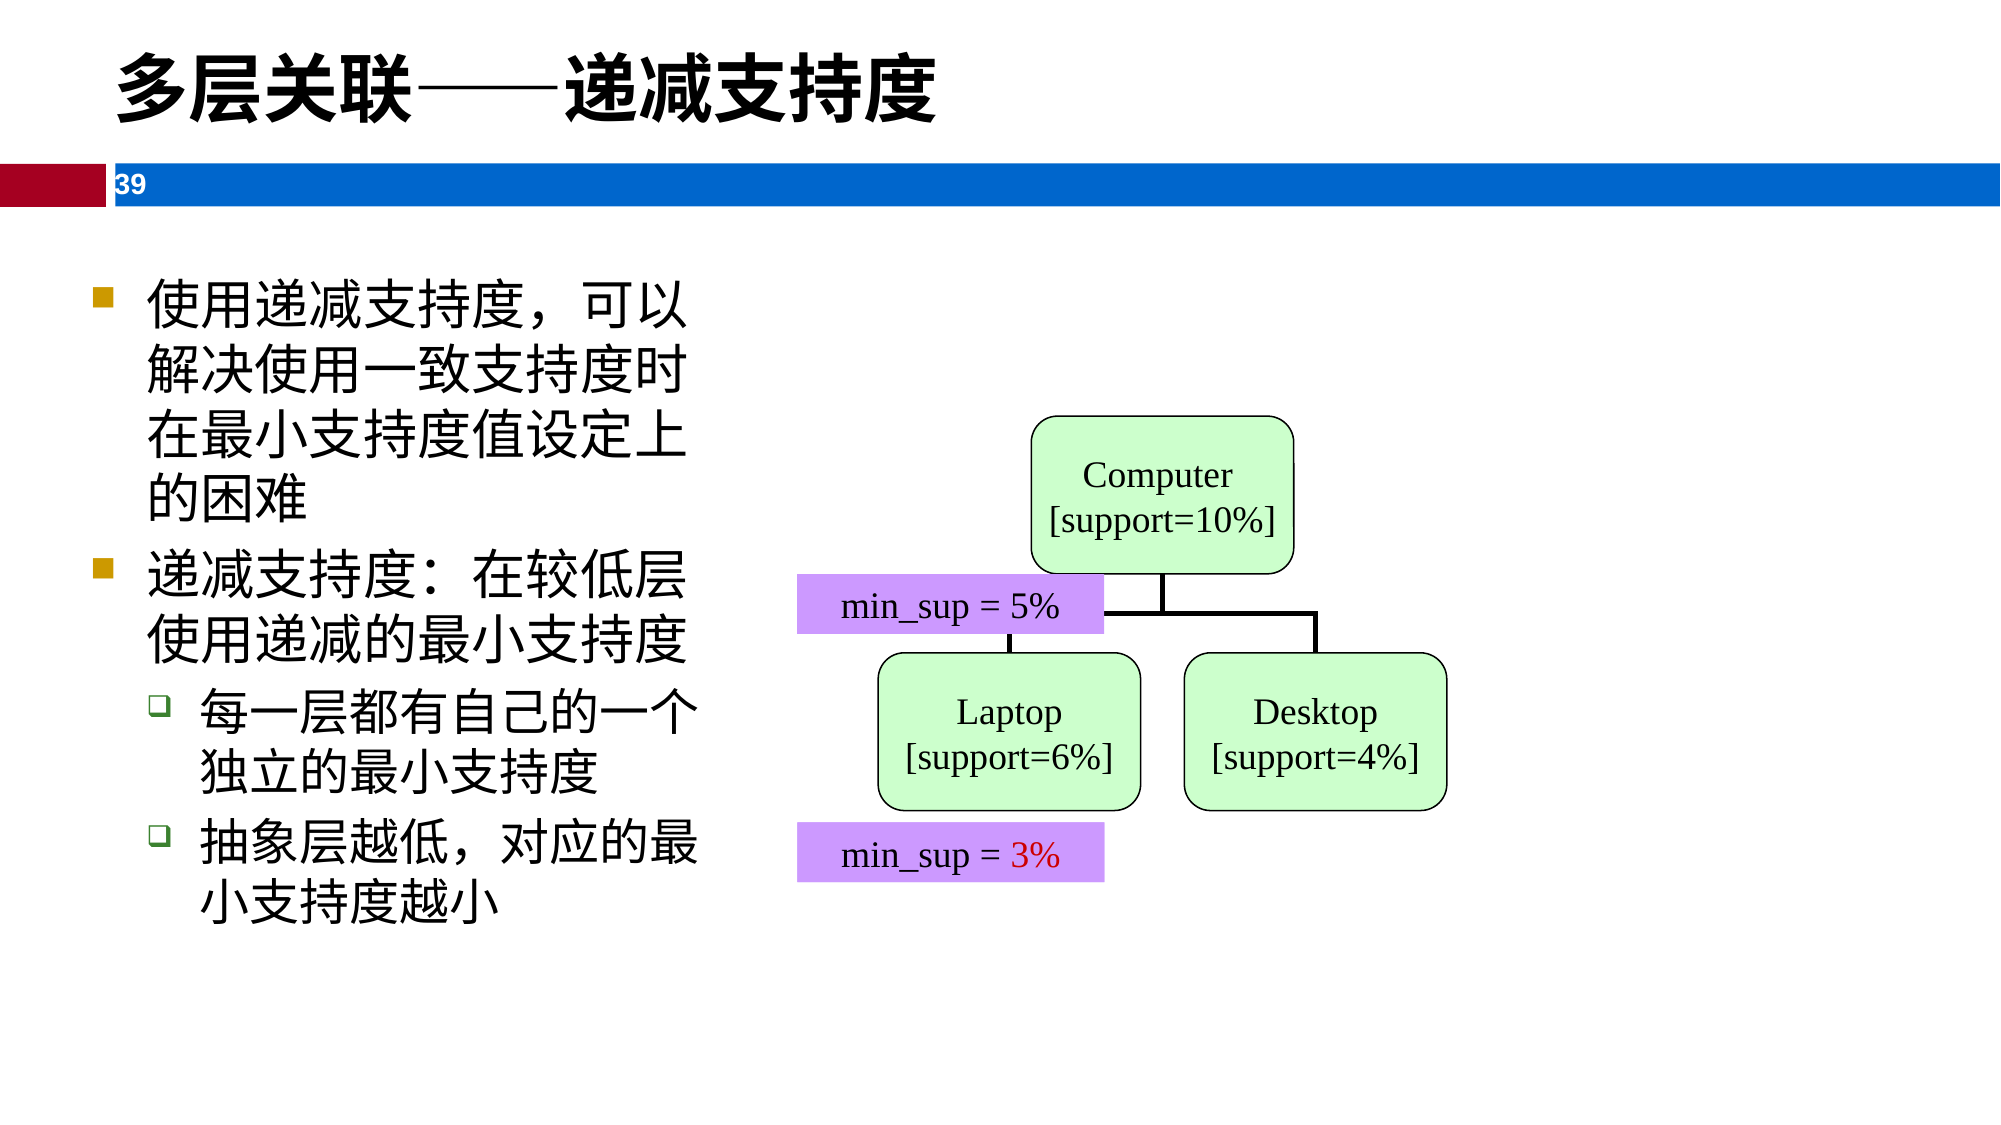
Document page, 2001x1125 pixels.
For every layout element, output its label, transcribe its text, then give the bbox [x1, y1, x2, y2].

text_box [877, 415, 1448, 811]
text_box 使用递减支持度，可以解决使用一致支持度时在最小支持度值设定上的困难 递减支持度：在较低层使用递减的最小支持度 每一层都有自己的一个独立的最小支持度 抽象层越低，对应的最小支持度越小 [74, 262, 738, 1006]
text_box 多层关联——递减支持度 [98, 15, 1529, 158]
text_box min_sup = 3% [797, 822, 1105, 883]
text_box min_sup = 5% [797, 574, 872, 634]
